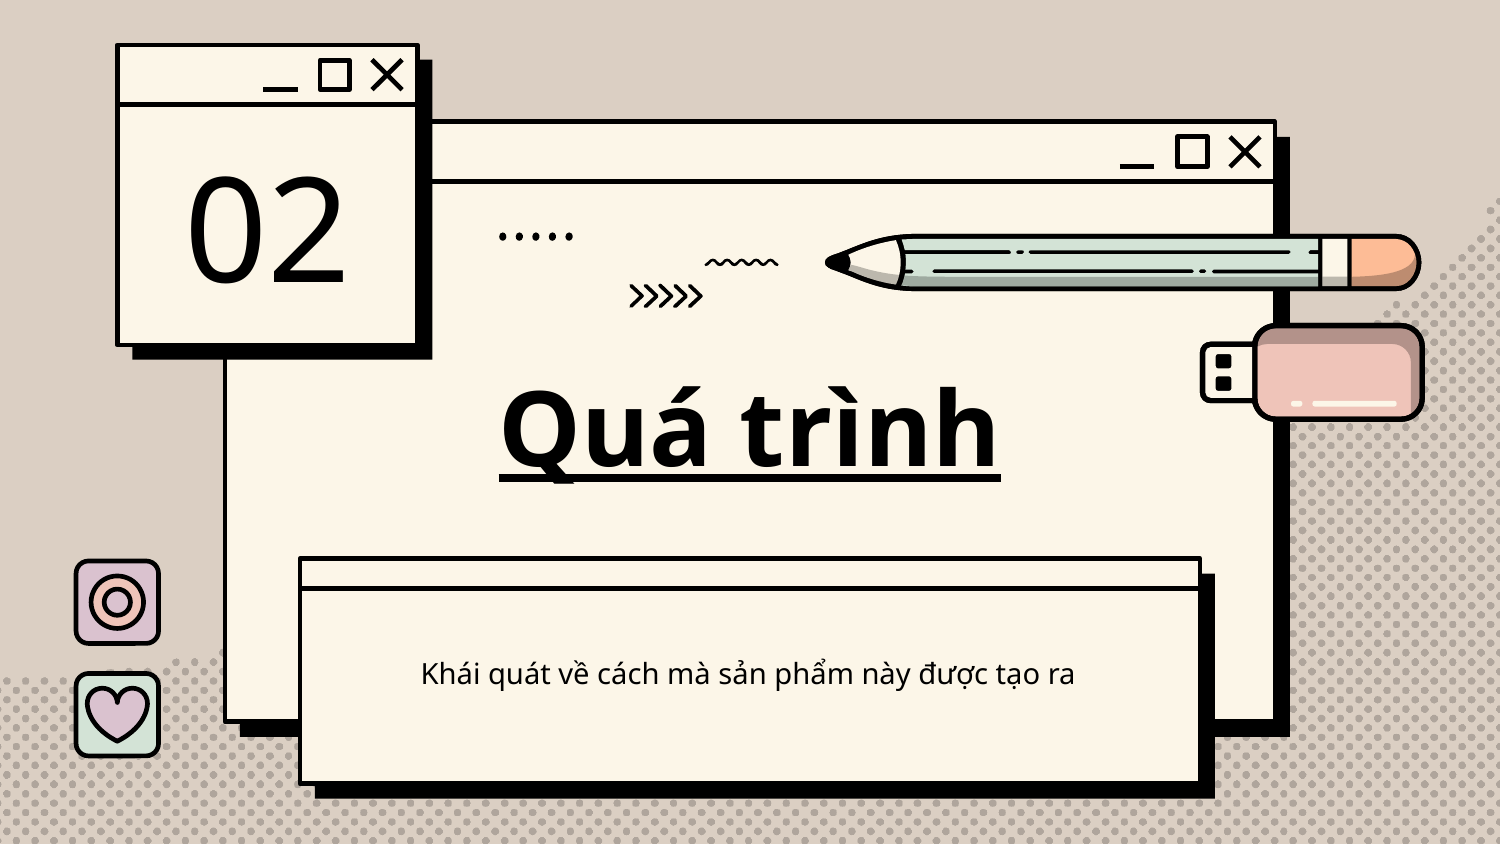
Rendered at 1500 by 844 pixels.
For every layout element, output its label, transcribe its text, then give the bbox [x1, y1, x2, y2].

title Quá trình [300, 346, 1200, 497]
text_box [299, 558, 1216, 799]
text_box [515, 232, 523, 241]
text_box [1262, 259, 1363, 486]
text_box [688, 284, 703, 308]
text_box [704, 258, 779, 267]
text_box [75, 560, 159, 644]
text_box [75, 673, 159, 757]
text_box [823, 233, 1425, 292]
text_box [629, 284, 644, 308]
text_box [643, 284, 659, 308]
text_box [499, 232, 507, 241]
text_box [658, 283, 674, 308]
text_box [116, 44, 433, 360]
text_box [548, 232, 556, 241]
text_box [565, 232, 573, 241]
text_box [673, 284, 688, 308]
text_box [532, 232, 540, 241]
